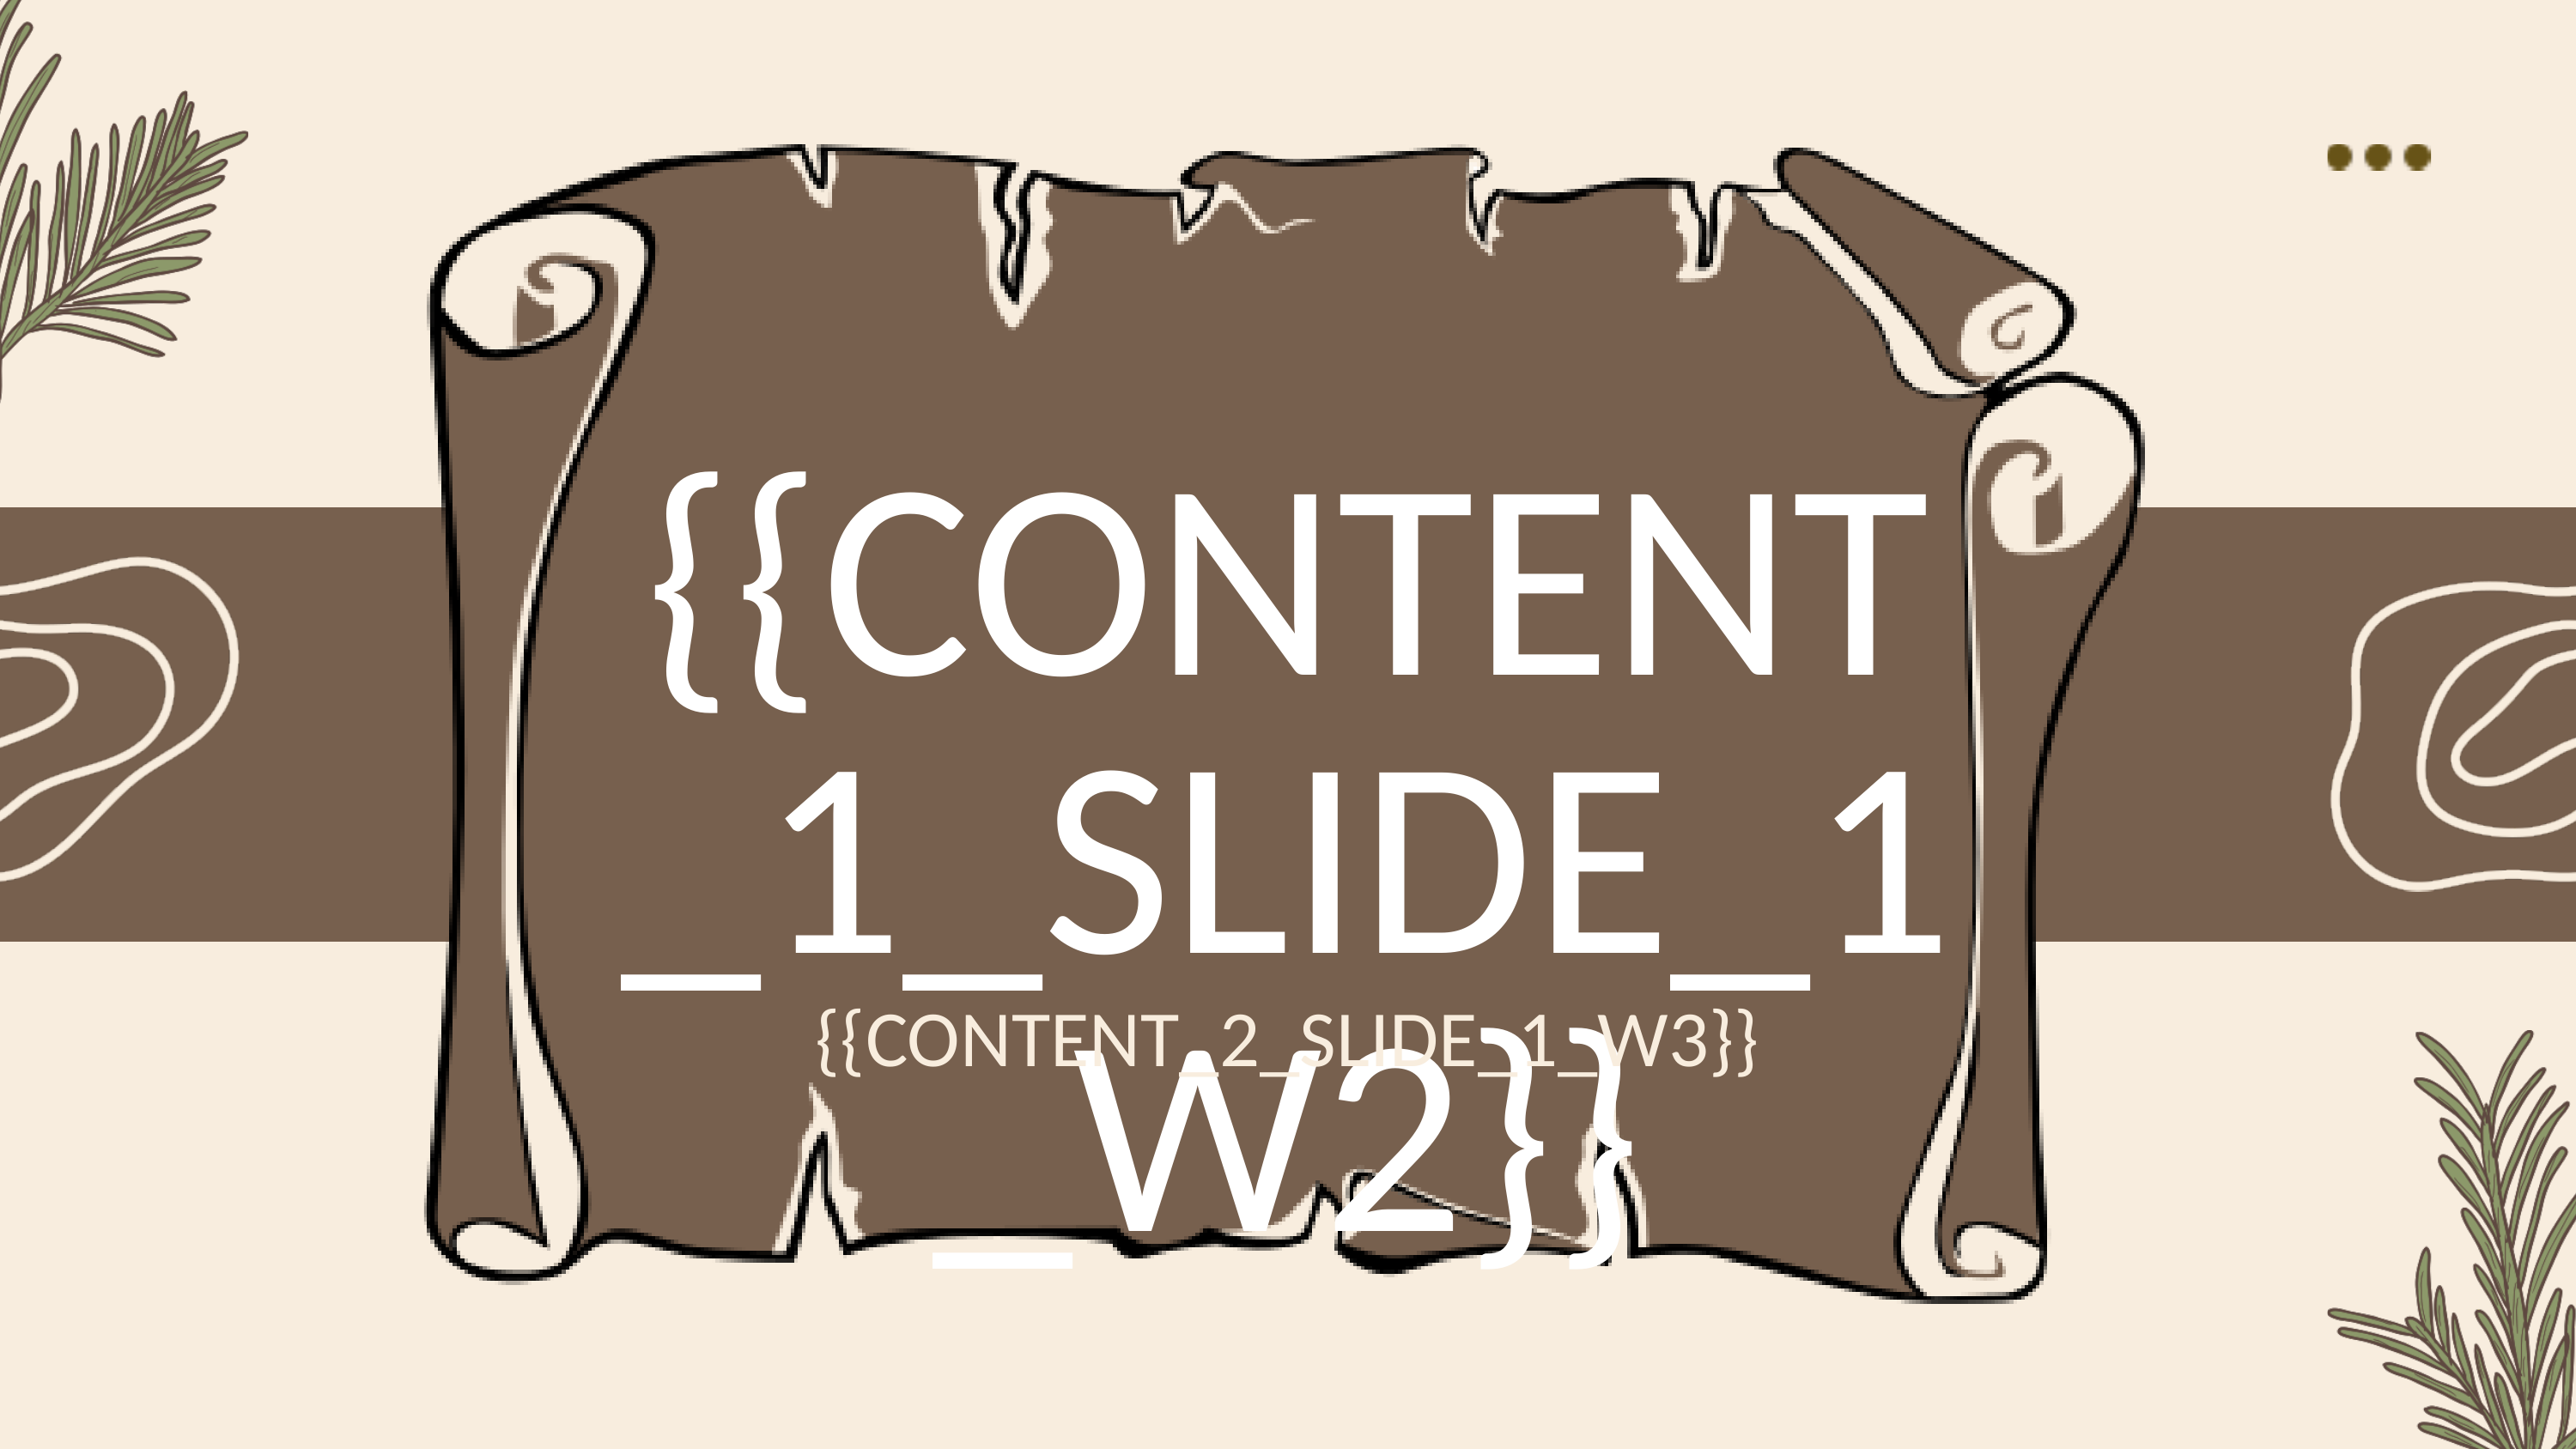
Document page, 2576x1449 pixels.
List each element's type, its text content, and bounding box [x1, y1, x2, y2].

text_box {{CONTENT_1_SLIDE_1_W2}} [586, 951, 1990, 1288]
text_box {{CONTENT_1_SLIDE_1_W2}} [586, 452, 1990, 505]
text_box [2327, 1030, 2576, 1449]
text_box [423, 144, 2153, 505]
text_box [0, 506, 2576, 943]
text_box [2327, 144, 2432, 171]
text_box [0, 0, 249, 410]
text_box {{CONTENT_2_SLIDE_1_W3}} [619, 970, 1957, 1082]
text_box [423, 951, 2153, 1304]
